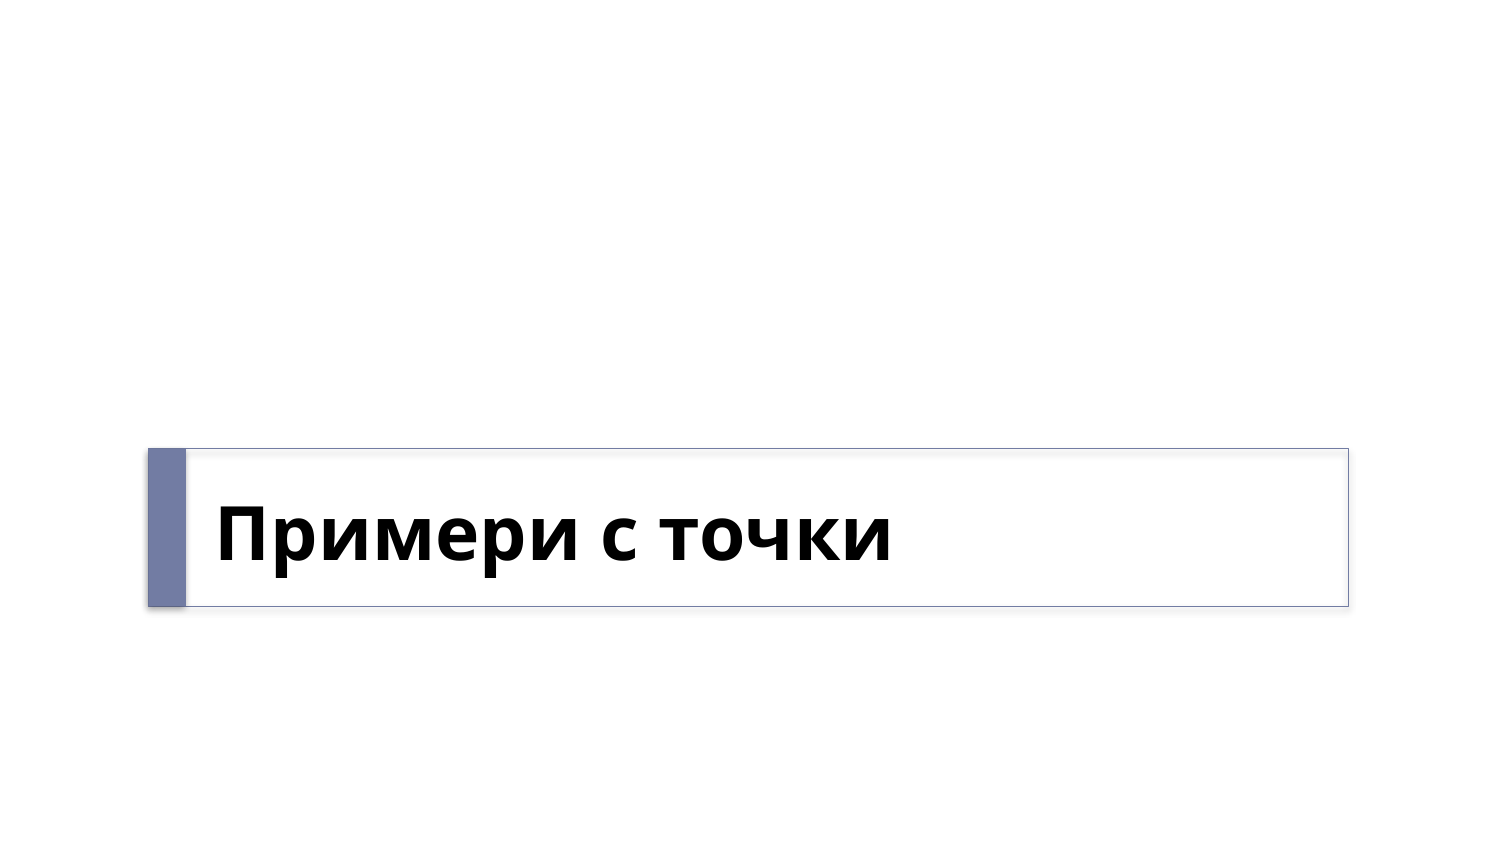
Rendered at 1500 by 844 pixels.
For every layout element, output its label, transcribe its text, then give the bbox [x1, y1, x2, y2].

title Примери с точки [200, 478, 1325, 600]
